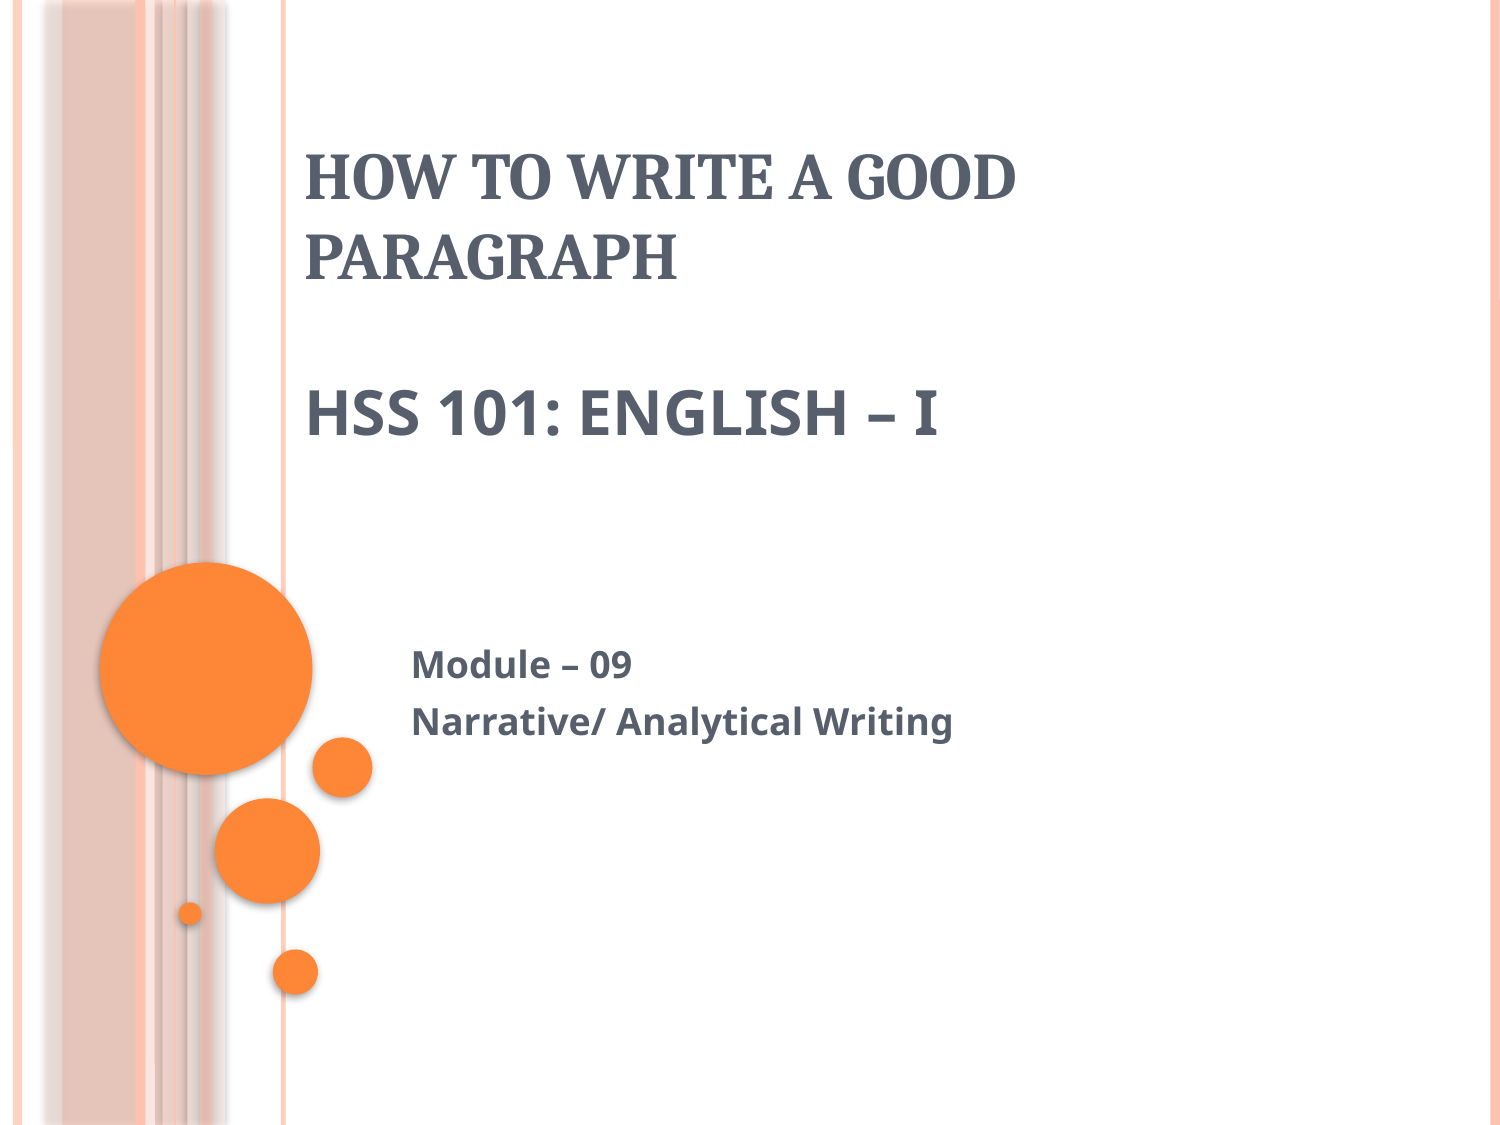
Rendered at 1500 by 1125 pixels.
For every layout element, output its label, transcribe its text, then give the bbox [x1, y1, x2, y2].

subtitle Module – 09 Narrative/ Analytical Writing [395, 633, 1409, 777]
title How to write a good paragraph HSS 101: English – I [289, 125, 1302, 437]
